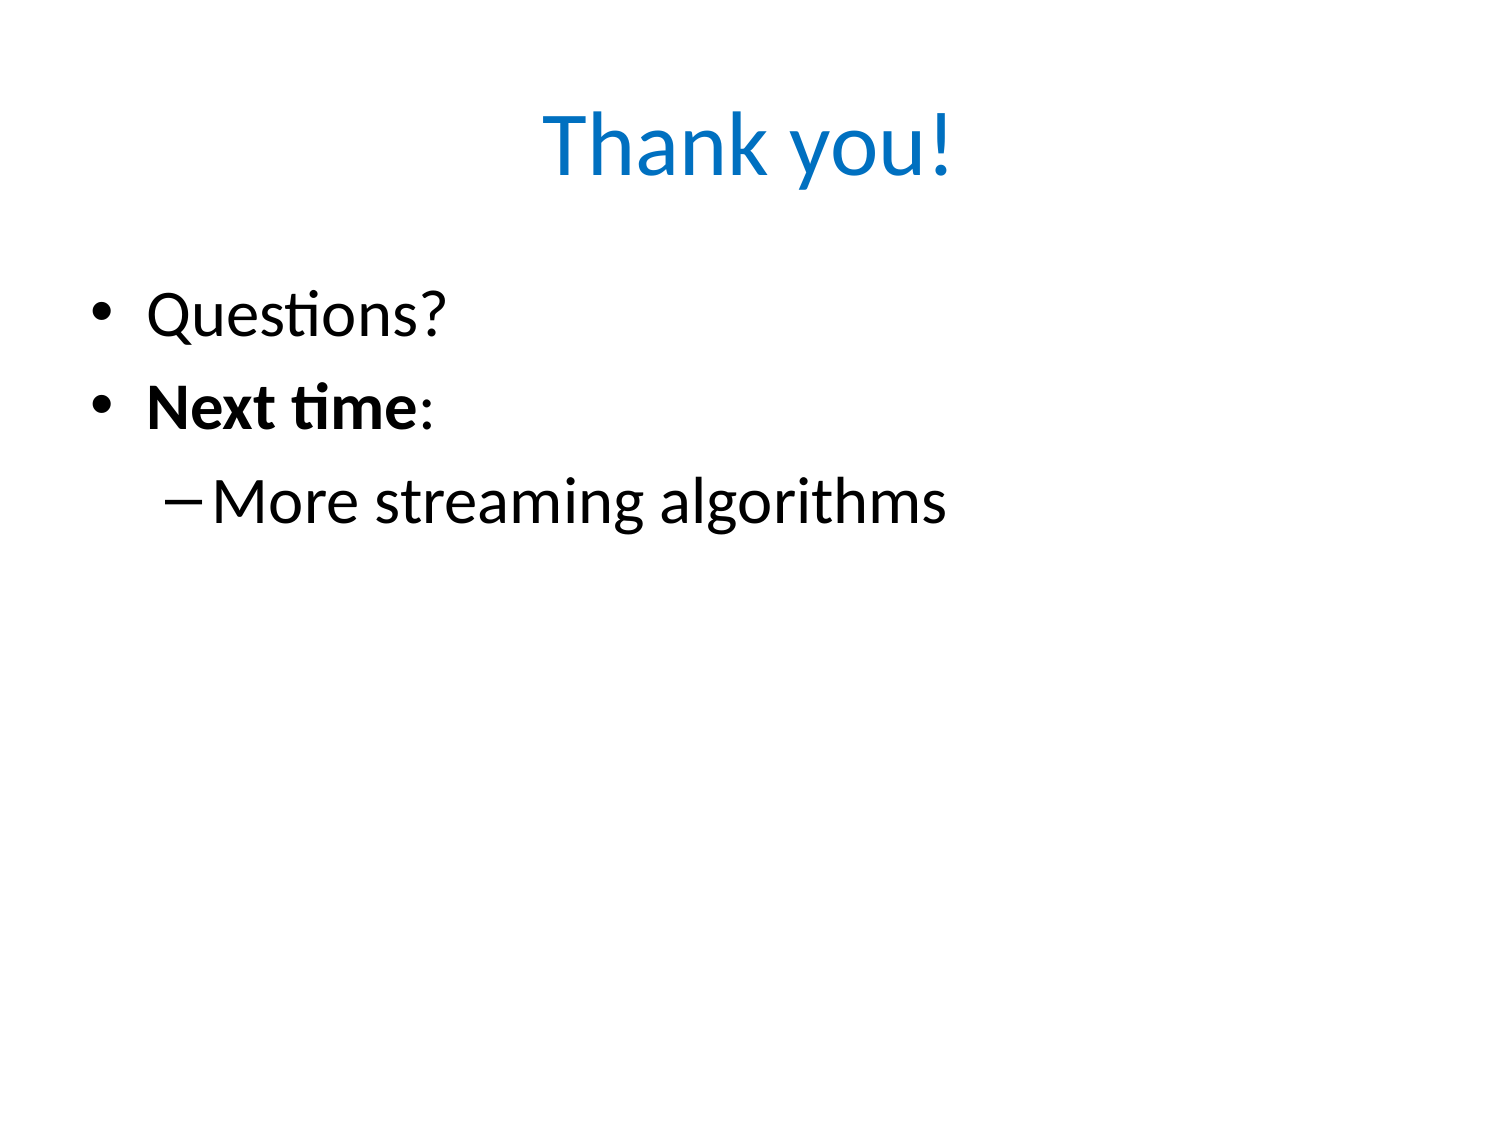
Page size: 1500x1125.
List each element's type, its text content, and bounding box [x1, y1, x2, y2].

list Questions? Next time: More streaming algorithms [75, 262, 1425, 1005]
title Thank you! [75, 45, 1425, 233]
